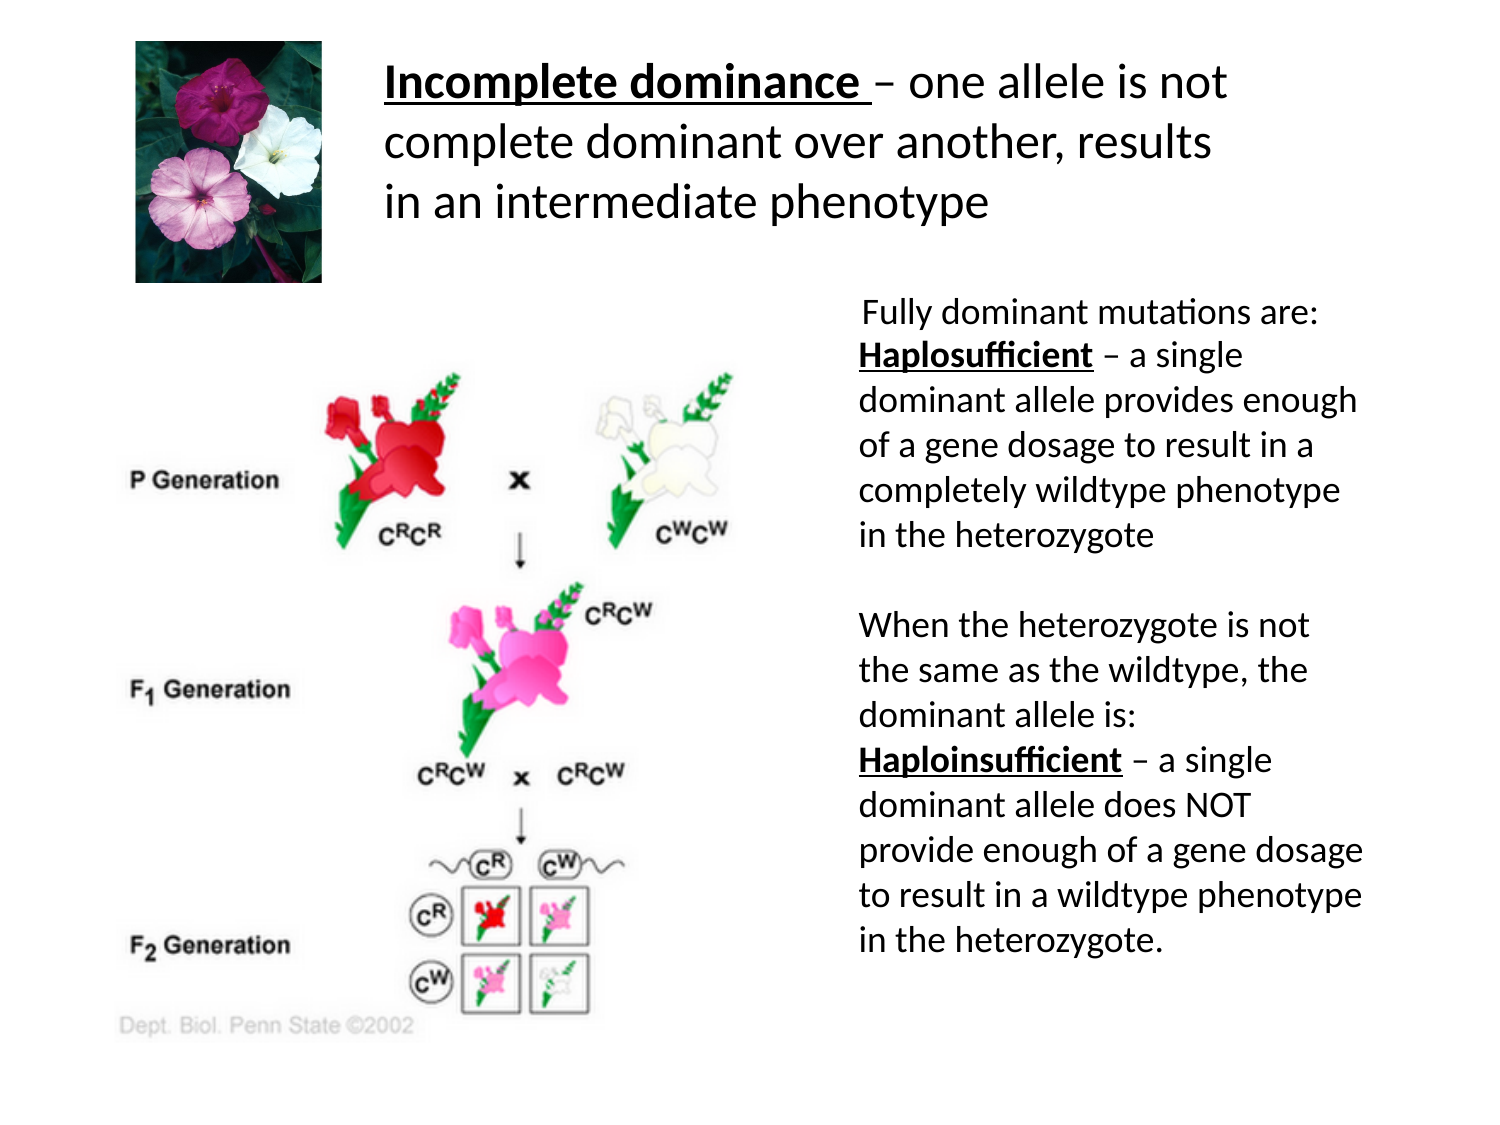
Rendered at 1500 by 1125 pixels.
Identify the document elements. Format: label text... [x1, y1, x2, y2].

picture [133, 41, 325, 283]
text_box Fully dominant mutations are: [847, 279, 1335, 340]
text_box Incomplete dominance – one allele is not complete dominant over another, results in an intermediate phenotype [369, 41, 1256, 237]
picture [88, 340, 781, 1070]
text_box Haplosufficient – a single dominant allele provides enough of a gene dosage to result in a completely wildtype phenotype in the heterozygote When the heterozygote is not the same as the wildtype, the dominant allele is: Haploinsufficient – a single dominant allele does NOT provide enough of a gene dosage to result in a wildtype phenotype in the heterozygote. [843, 322, 1381, 968]
